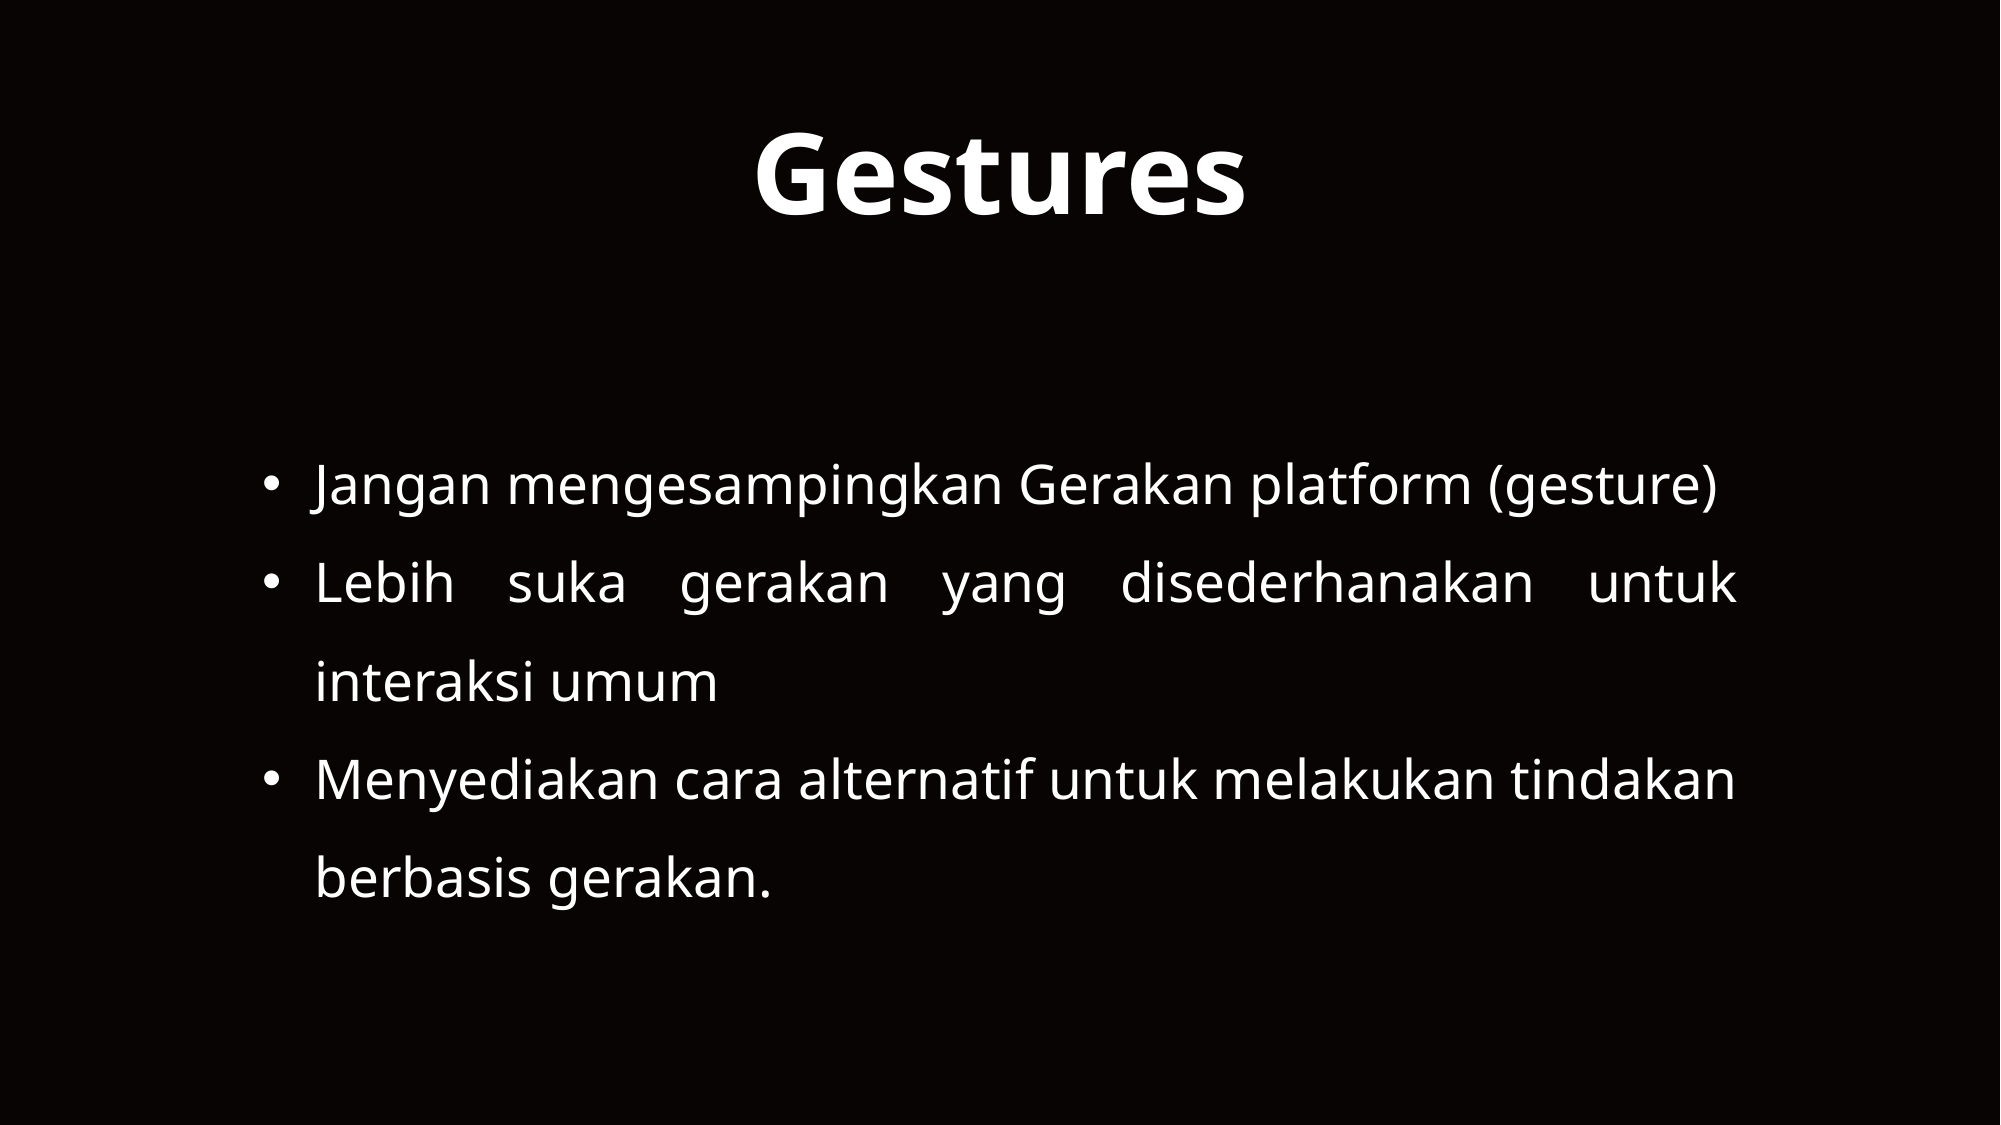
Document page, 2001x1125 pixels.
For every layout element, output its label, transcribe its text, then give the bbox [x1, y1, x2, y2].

text_box Gestures [137, 28, 1863, 247]
text_box Jangan mengesampingkan Gerakan platform (gesture) Lebih suka gerakan yang disederhanakan untuk interaksi umum Menyediakan cara alternatif untuk melakukan tindakan berbasis gerakan. [247, 321, 1753, 917]
